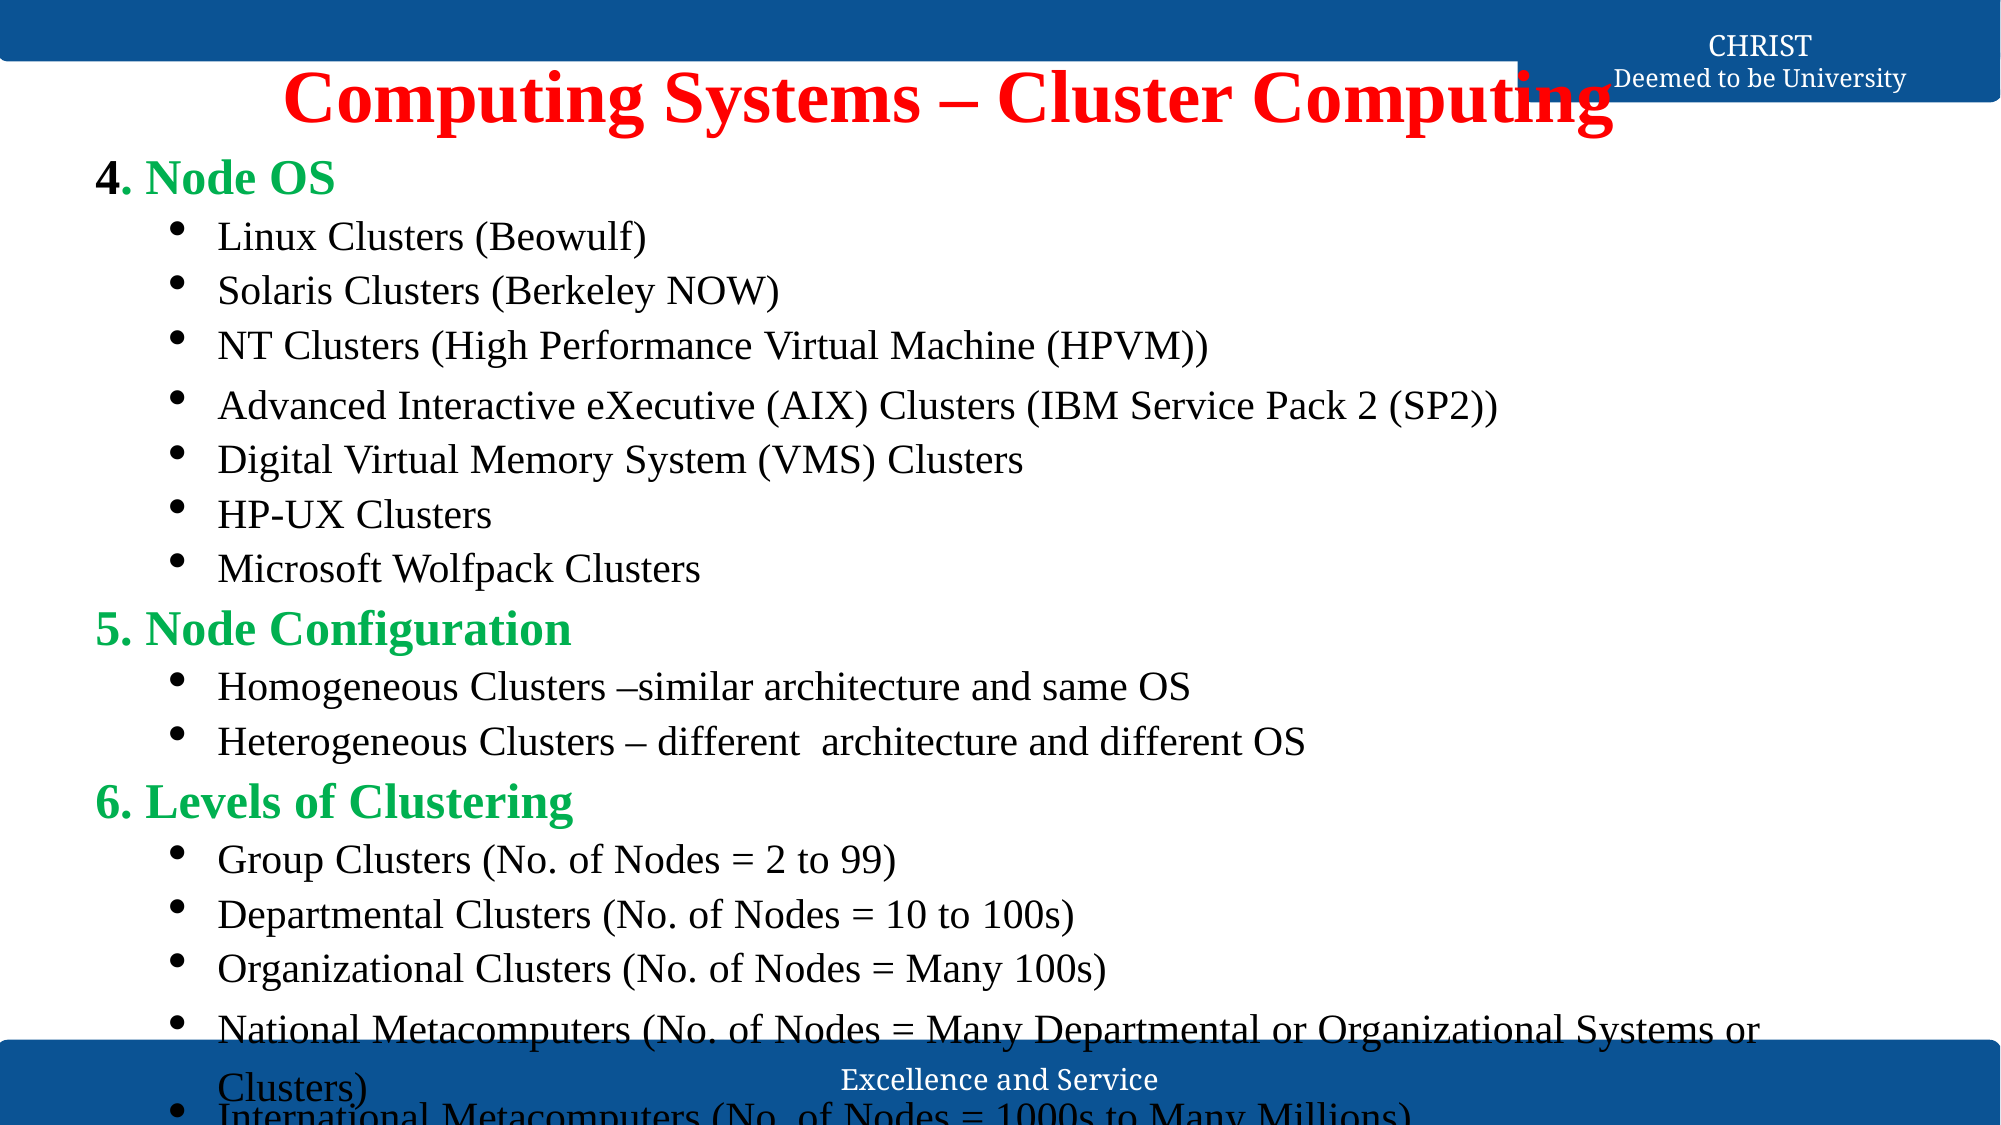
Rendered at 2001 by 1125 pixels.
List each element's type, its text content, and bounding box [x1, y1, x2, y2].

text_box Computing Systems – Cluster Computing [16, 0, 1881, 185]
text_box 4. Node OS Linux Clusters (Beowulf) Solaris Clusters (Berkeley NOW) NT Clusters (High Performance Virtual Machine (HPVM)) Advanced Interactive eXecutive (AIX) Clusters (IBM Service Pack 2 (SP2)) Digital Virtual Memory System (VMS) Clusters HP-UX Clusters Microsoft Wolfpack Clusters 5. Node Configuration Homogeneous Clusters –similar architecture and same OS Heterogeneous Clusters – different architecture and different OS 6. Levels of Clustering Group Clusters (No. of Nodes = 2 to 99) Departmental Clusters (No. of Nodes = 10 to 100s) Organizational Clusters (No. of Nodes = Many 100s) National Metacomputers (No. of Nodes = Many Departmental or Organizational Systems or Clusters) International Metacomputers (No. of Nodes = 1000s to Many Millions) [80, 185, 1859, 1125]
